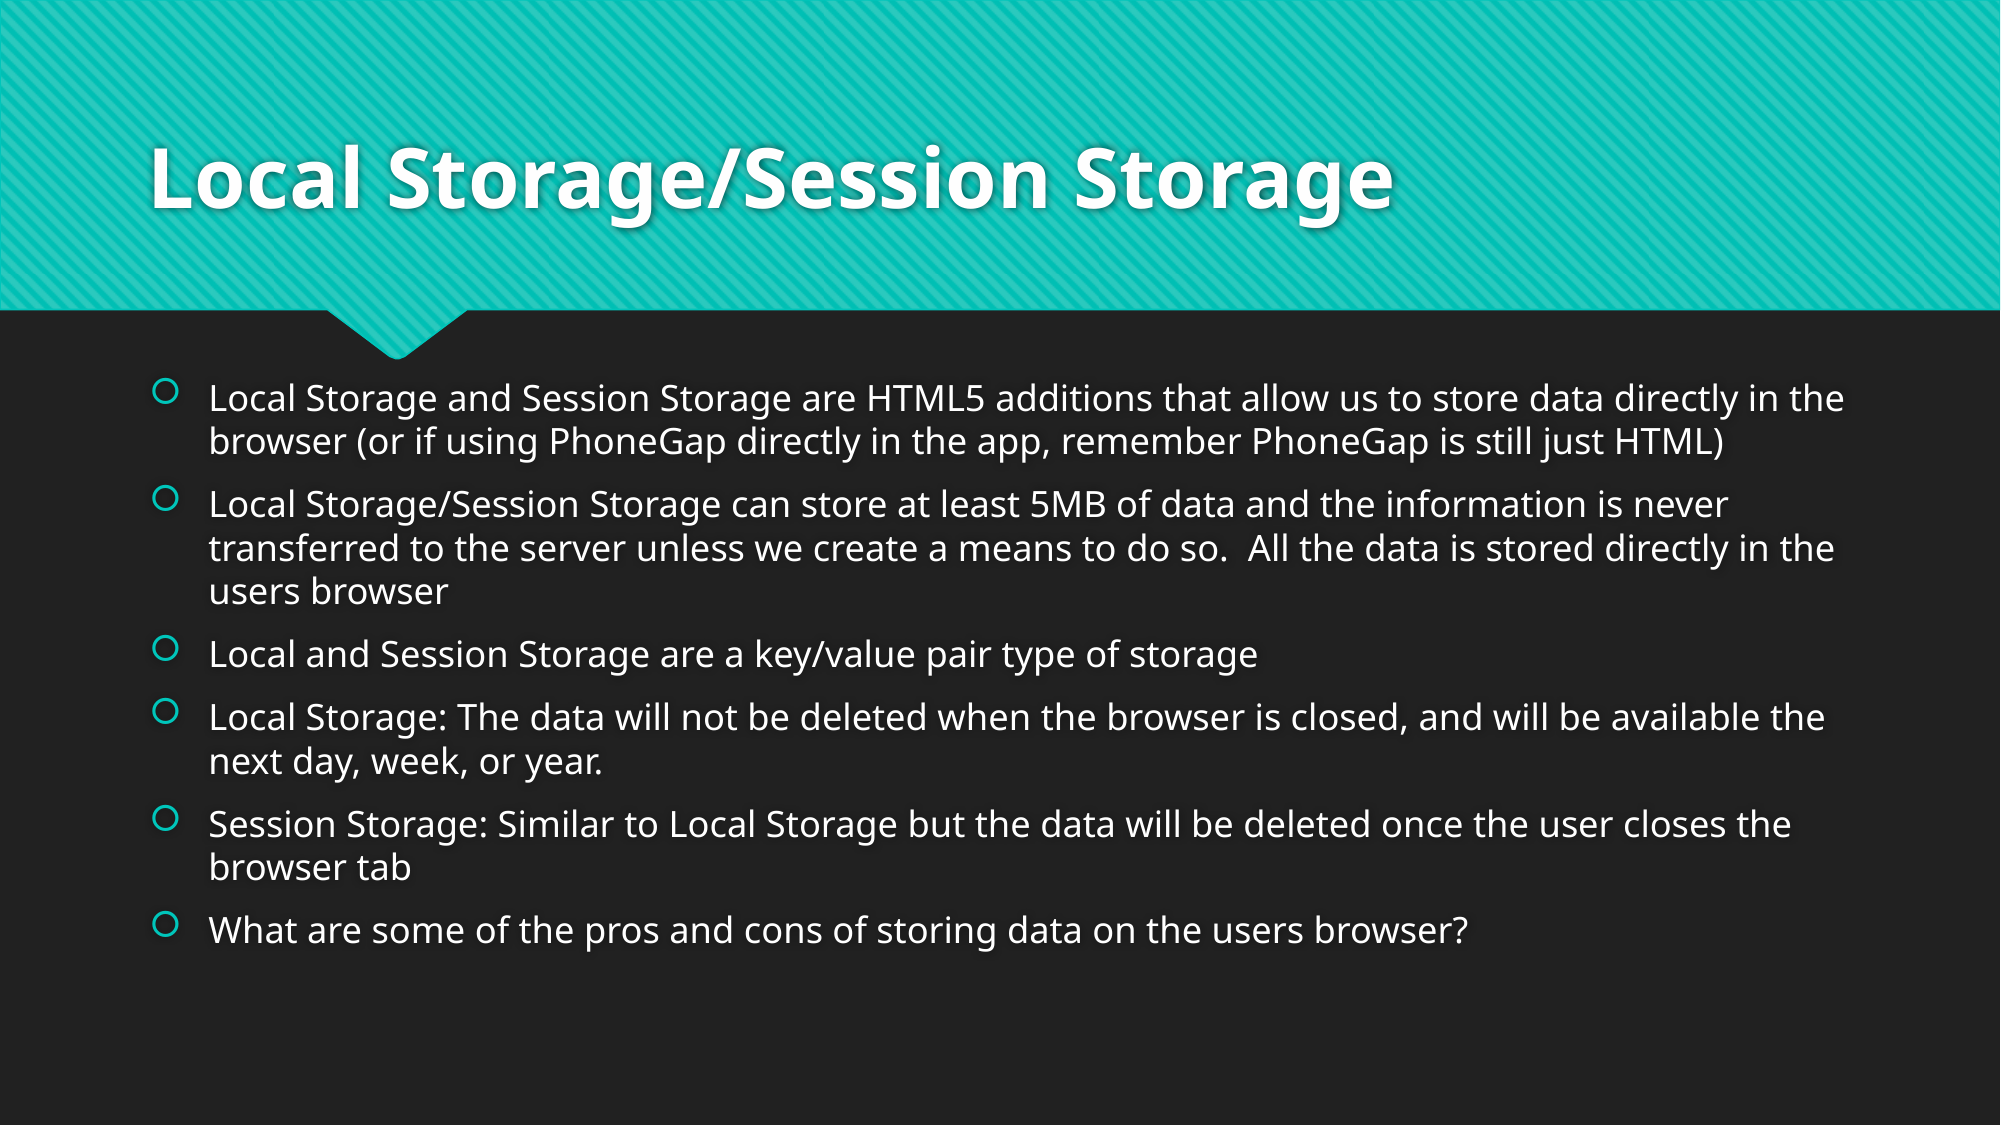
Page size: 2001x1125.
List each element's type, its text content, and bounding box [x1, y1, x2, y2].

title Local Storage/Session Storage [132, 73, 1868, 233]
list Local Storage and Session Storage are HTML5 additions that allow us to store data directly in the browser (or if using PhoneGap directly in the app, remember PhoneGap is still just HTML) Local Storage/Session Storage can store at least 5MB of data and the information is never transferred to the server unless we create a means to do so. All the data is stored directly in the users browser Local and Session Storage are a key/value pair type of storage Local Storage: The data will not be deleted when the browser is closed, and will be available the next day, week, or year. Session Storage: Similar to Local Storage but the data will be deleted once the user closes the browser tab What are some of the pros and cons of storing data on the users browser? [134, 364, 1866, 962]
